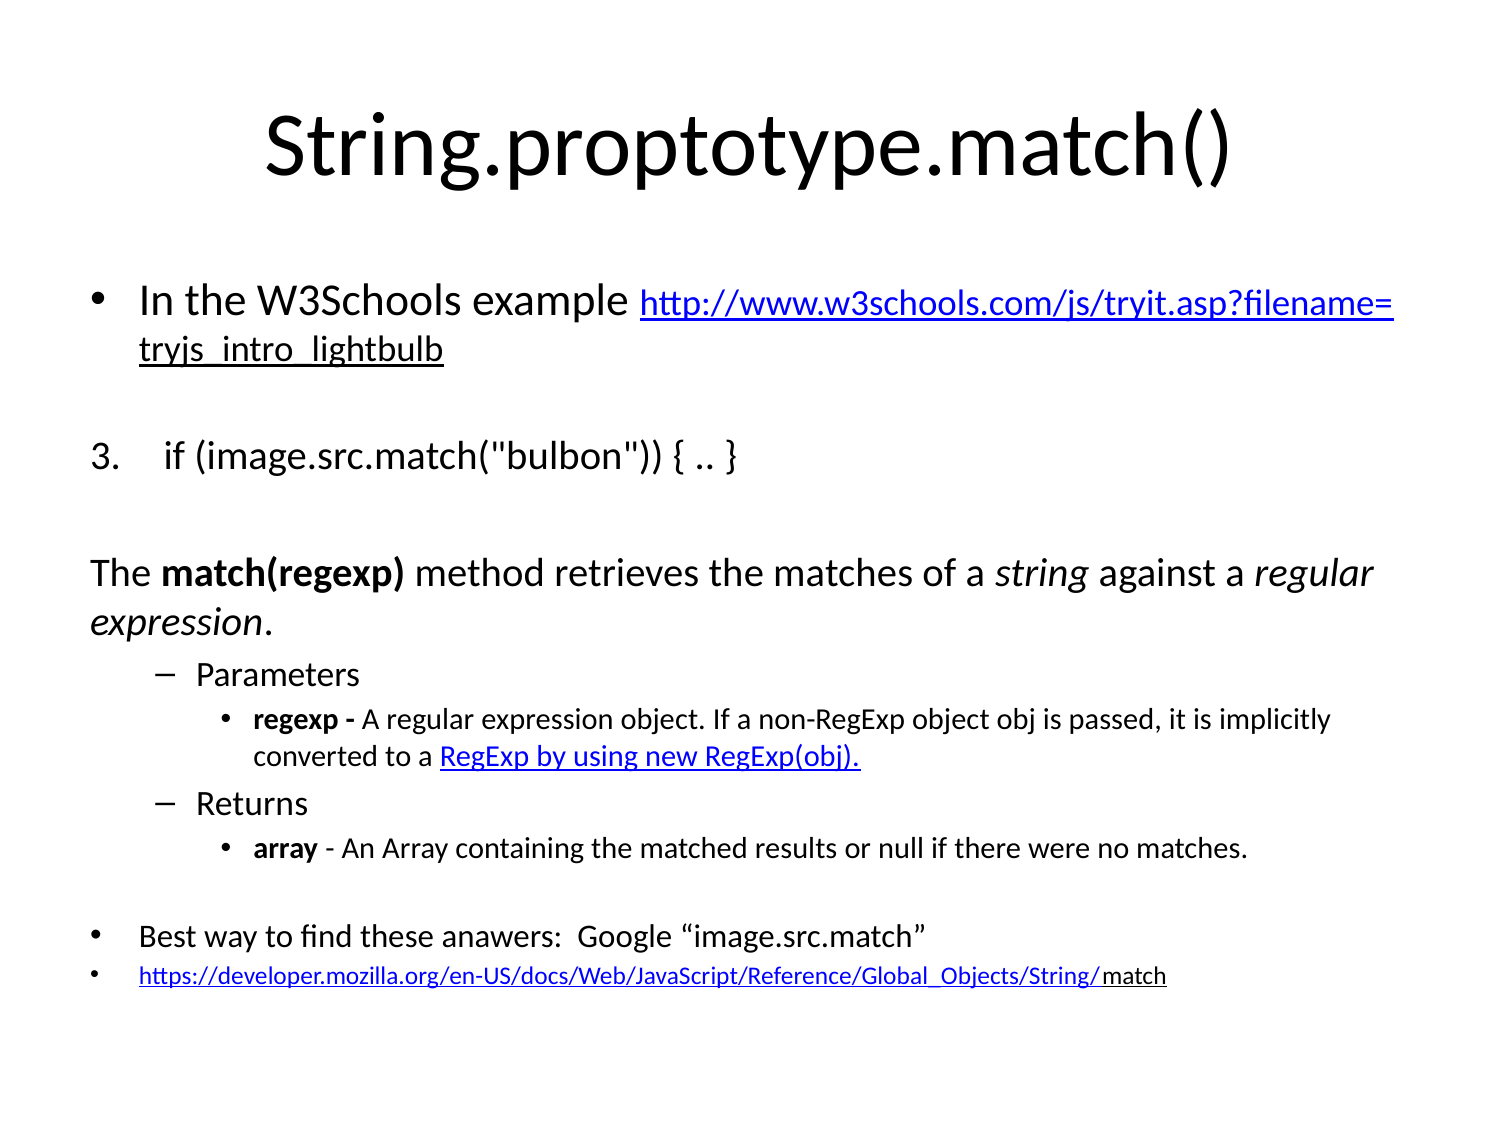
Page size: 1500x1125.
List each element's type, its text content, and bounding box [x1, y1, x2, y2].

title String.proptotype.match() [75, 45, 1425, 233]
list In the W3Schools example http://www.w3schools.com/js/tryit.asp?filename=tryjs_intro_lightbulb if (image.src.match("bulbon")) { .. } The match(regexp) method retrieves the matches of a string against a regular expression. Parameters regexp - A regular expression object. If a non-RegExp object obj is passed, it is implicitly converted to a RegExp by using new RegExp(obj). Returns array - An Array containing the matched results or null if there were no matches. Best way to find these anawers: Google “image.src.match” https://developer.mozilla.org/en-US/docs/Web/JavaScript/Reference/Global_Objects/String/match [75, 262, 1425, 1005]
